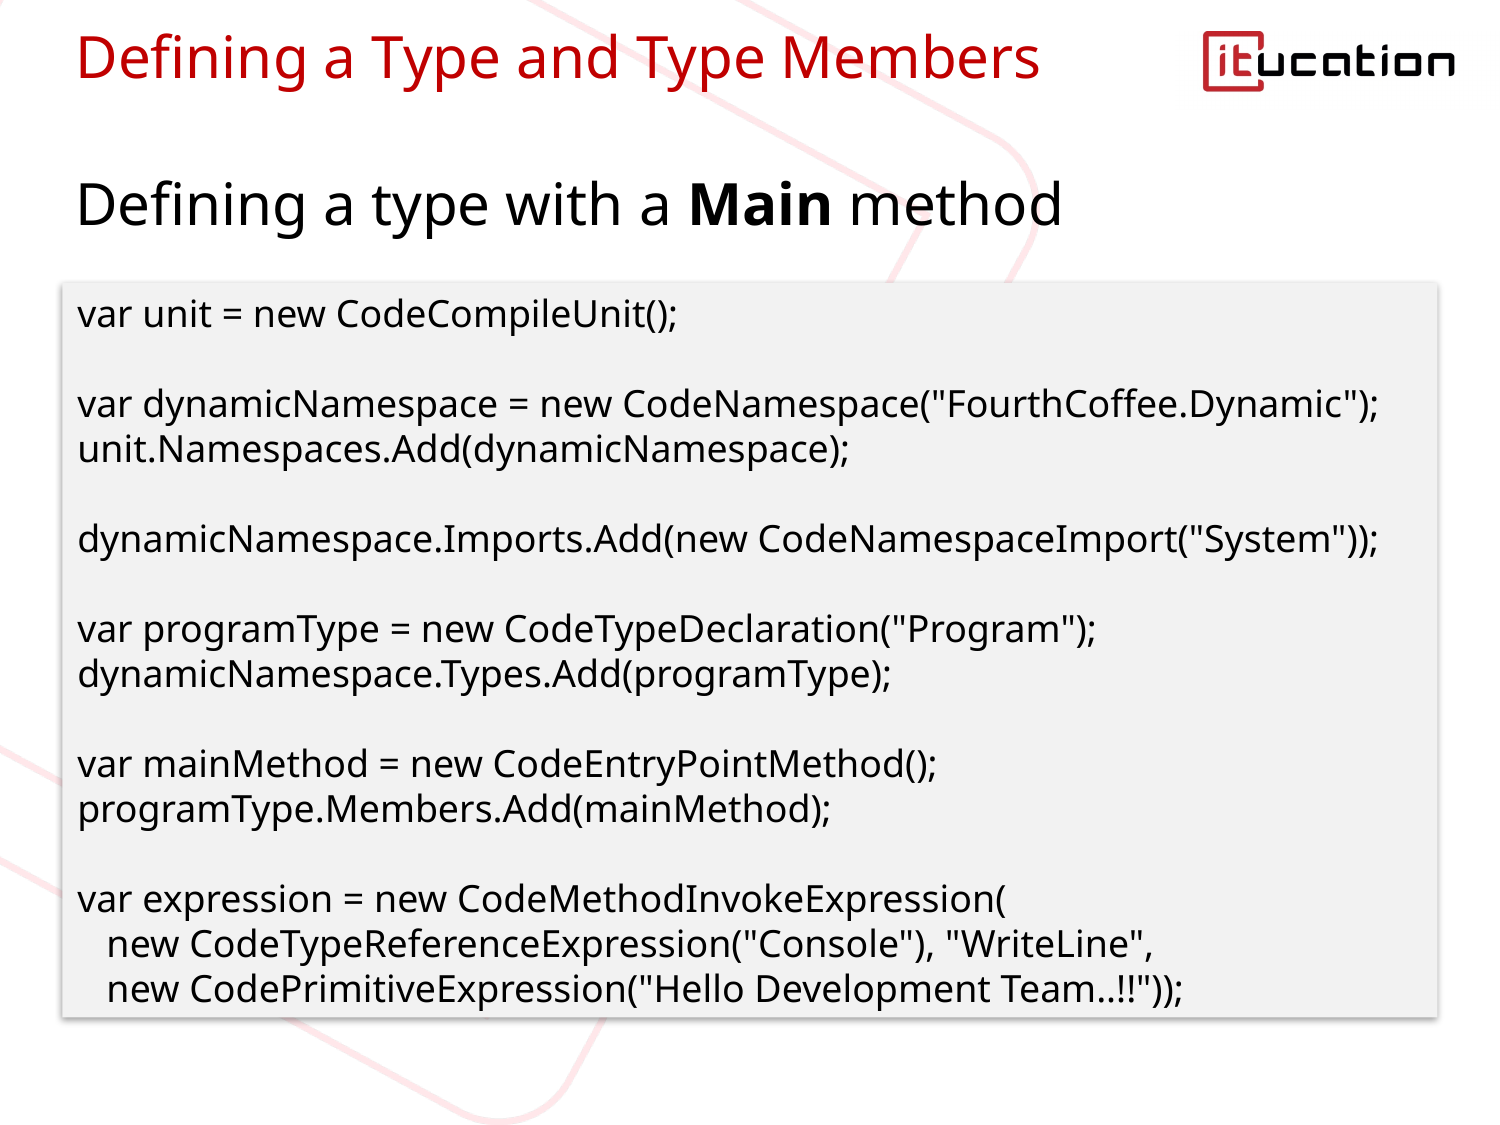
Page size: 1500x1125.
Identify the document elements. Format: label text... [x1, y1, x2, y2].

text_box var unit = new CodeCompileUnit(); var dynamicNamespace = new CodeNamespace("FourthCoffee.Dynamic"); unit.Namespaces.Add(dynamicNamespace); dynamicNamespace.Imports.Add(new CodeNamespaceImport("System")); var programType = new CodeTypeDeclaration("Program"); dynamicNamespace.Types.Add(programType); var mainMethod = new CodeEntryPointMethod(); programType.Members.Add(mainMethod); var expression = new CodeMethodInvokeExpression( new CodeTypeReferenceExpression("Console"), "WriteLine", new CodePrimitiveExpression("Hello Development Team..!!")); [62, 282, 1438, 1018]
title Defining a Type and Type Members [75, 0, 1186, 122]
text_box Defining a type with a Main method [75, 167, 1408, 1012]
picture [1186, 31, 1500, 110]
